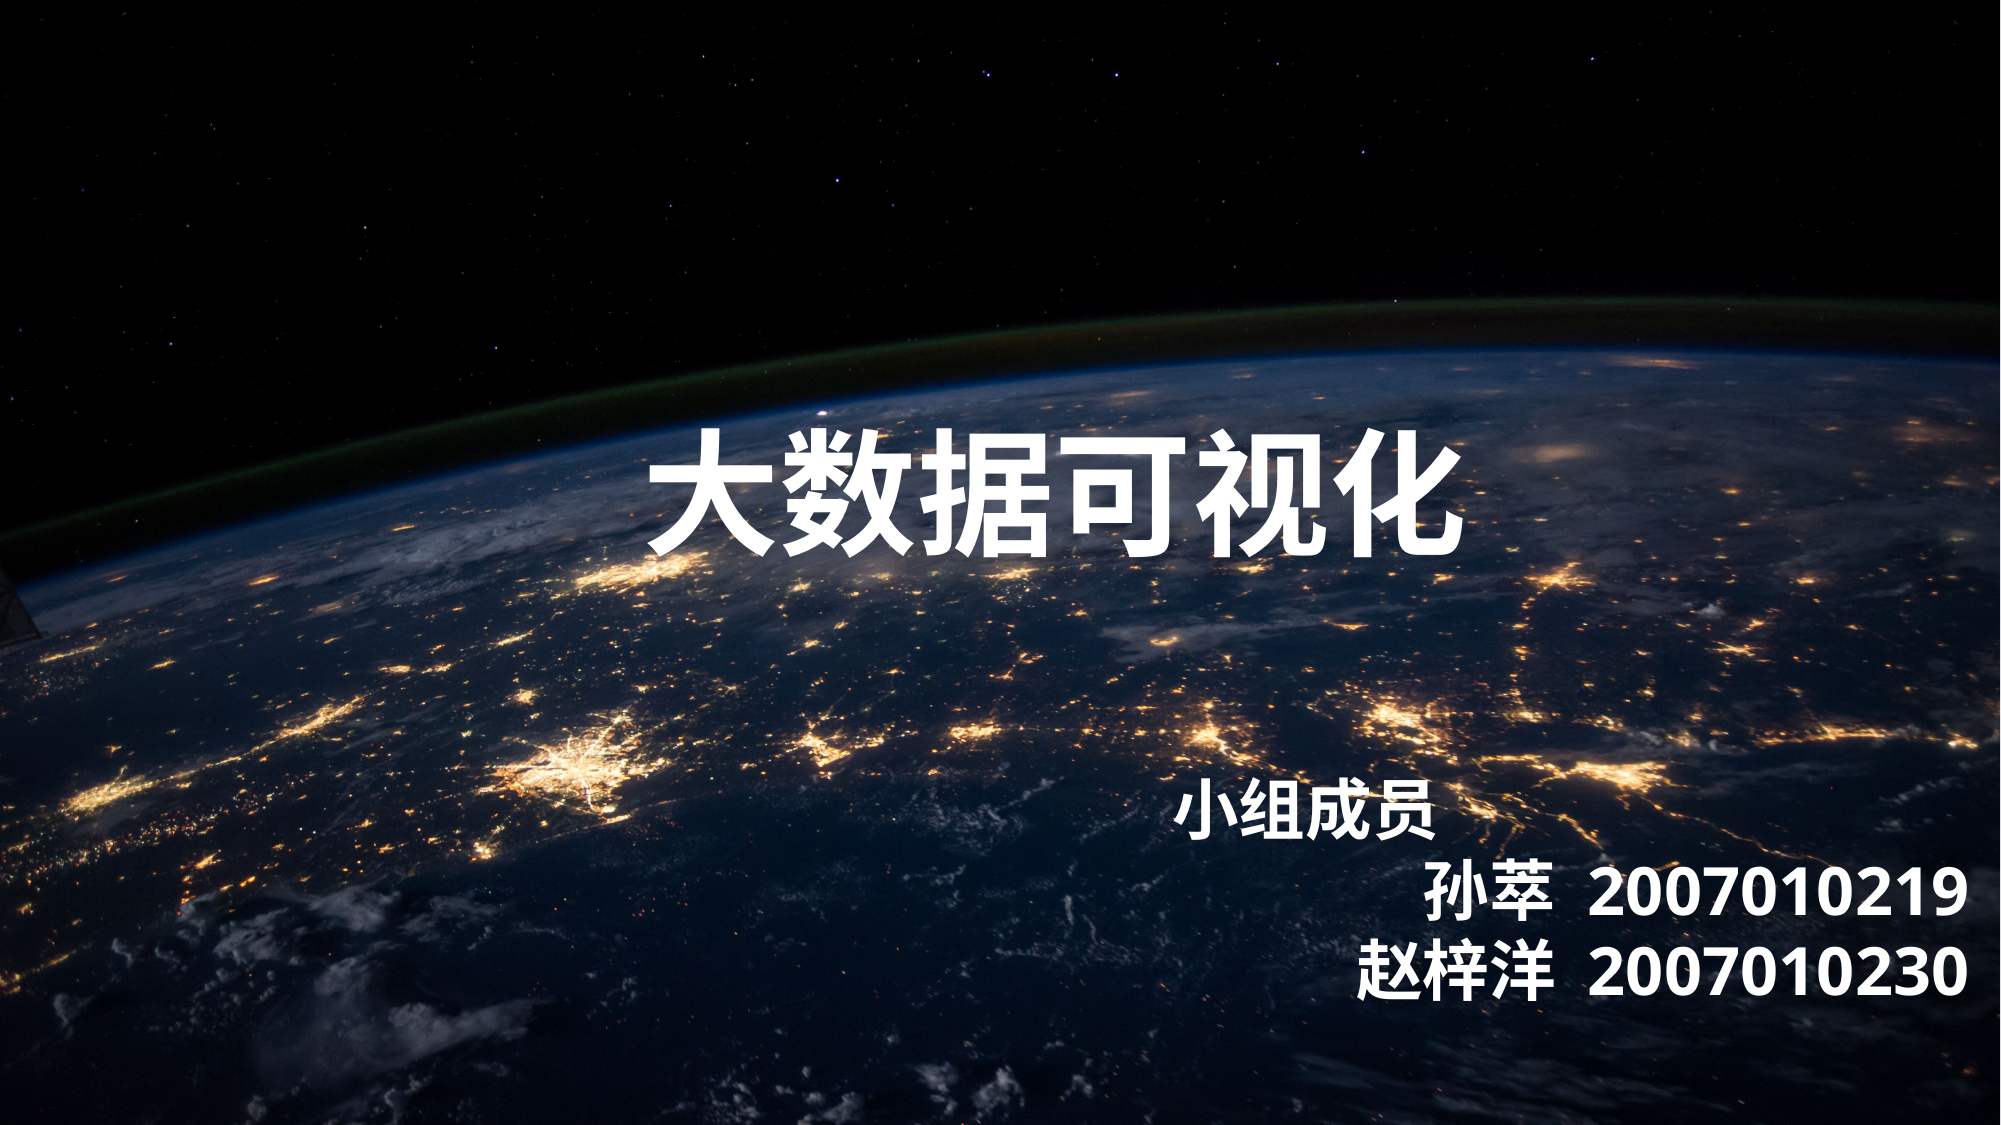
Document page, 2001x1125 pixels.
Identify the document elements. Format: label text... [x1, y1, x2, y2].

picture [0, 0, 2001, 1125]
text_box 大数据可视化 [570, 401, 1540, 581]
text_box 小组成员 孙萃 2007010219 赵梓洋 2007010230 [1157, 760, 1985, 1016]
